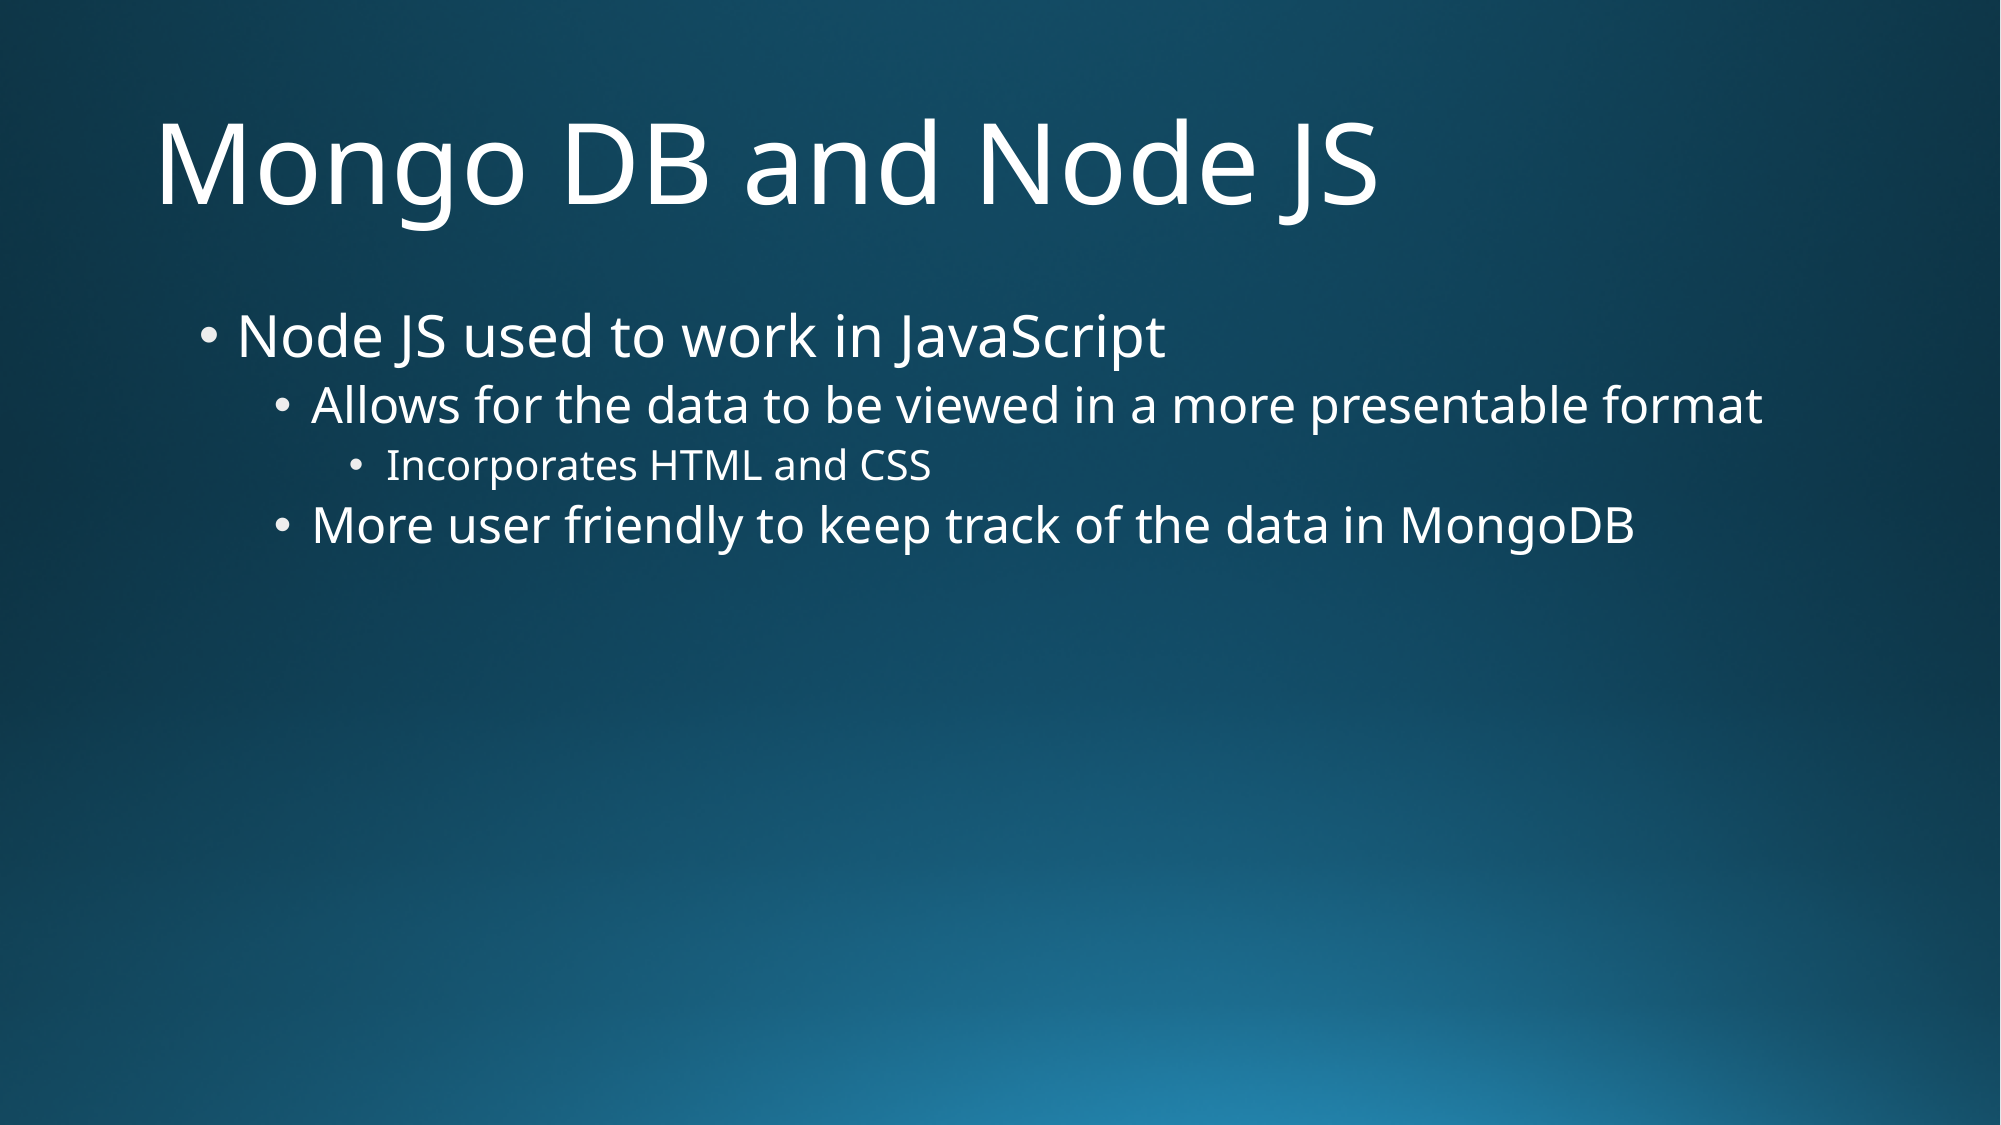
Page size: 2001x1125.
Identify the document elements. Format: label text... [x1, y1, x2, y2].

picture [0, 0, 2001, 1125]
list Node JS used to work in JavaScript Allows for the data to be viewed in a more presentable format Incorporates HTML and CSS More user friendly to keep track of the data in MongoDB [183, 299, 1863, 907]
title Mongo DB and Node JS [137, 59, 1863, 278]
